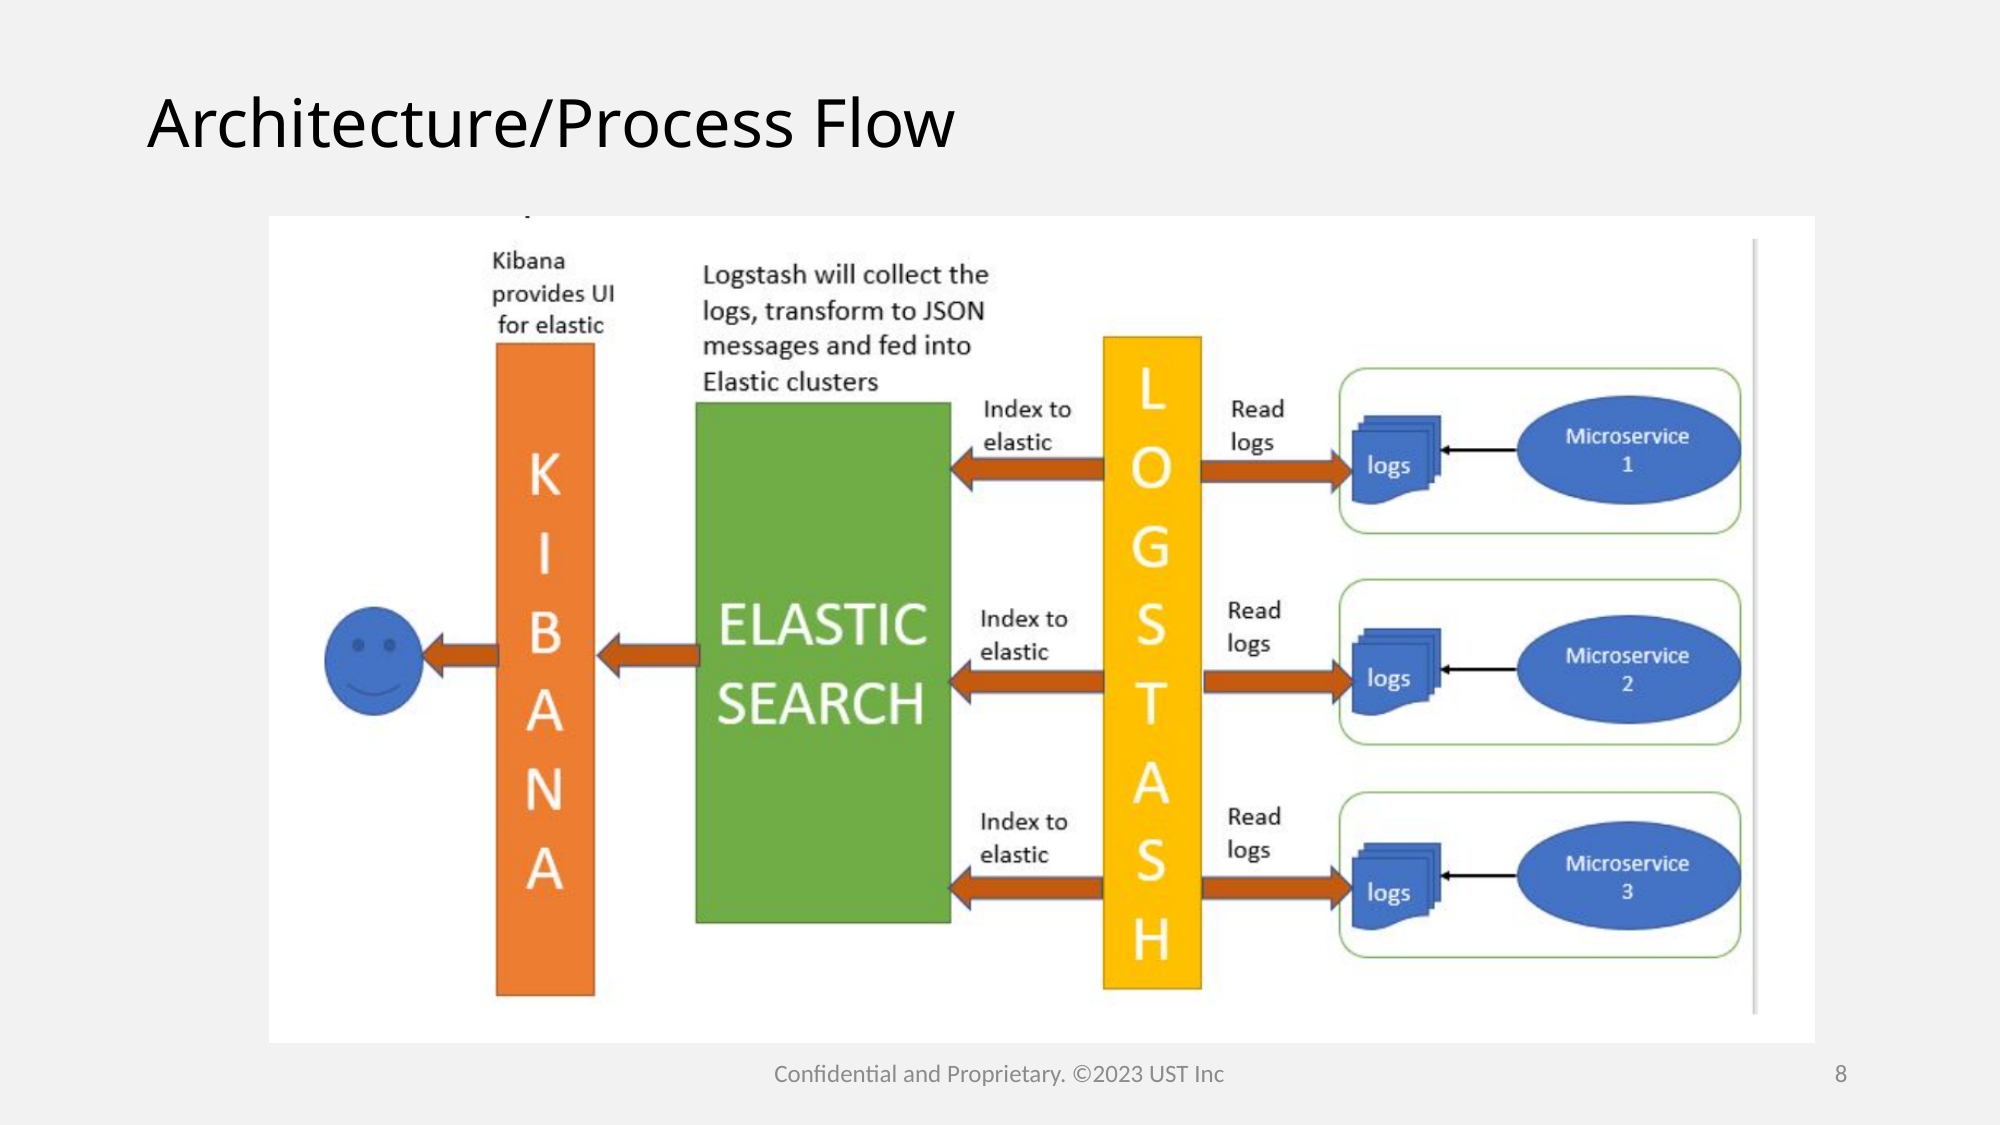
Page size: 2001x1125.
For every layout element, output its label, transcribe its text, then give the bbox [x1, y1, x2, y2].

slide_number 8 [1412, 1042, 1863, 1103]
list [269, 216, 1815, 1043]
footer Confidential and Proprietary. ©2023 UST Inc [662, 1043, 1338, 1103]
title Architecture/Process Flow [132, 0, 1443, 170]
